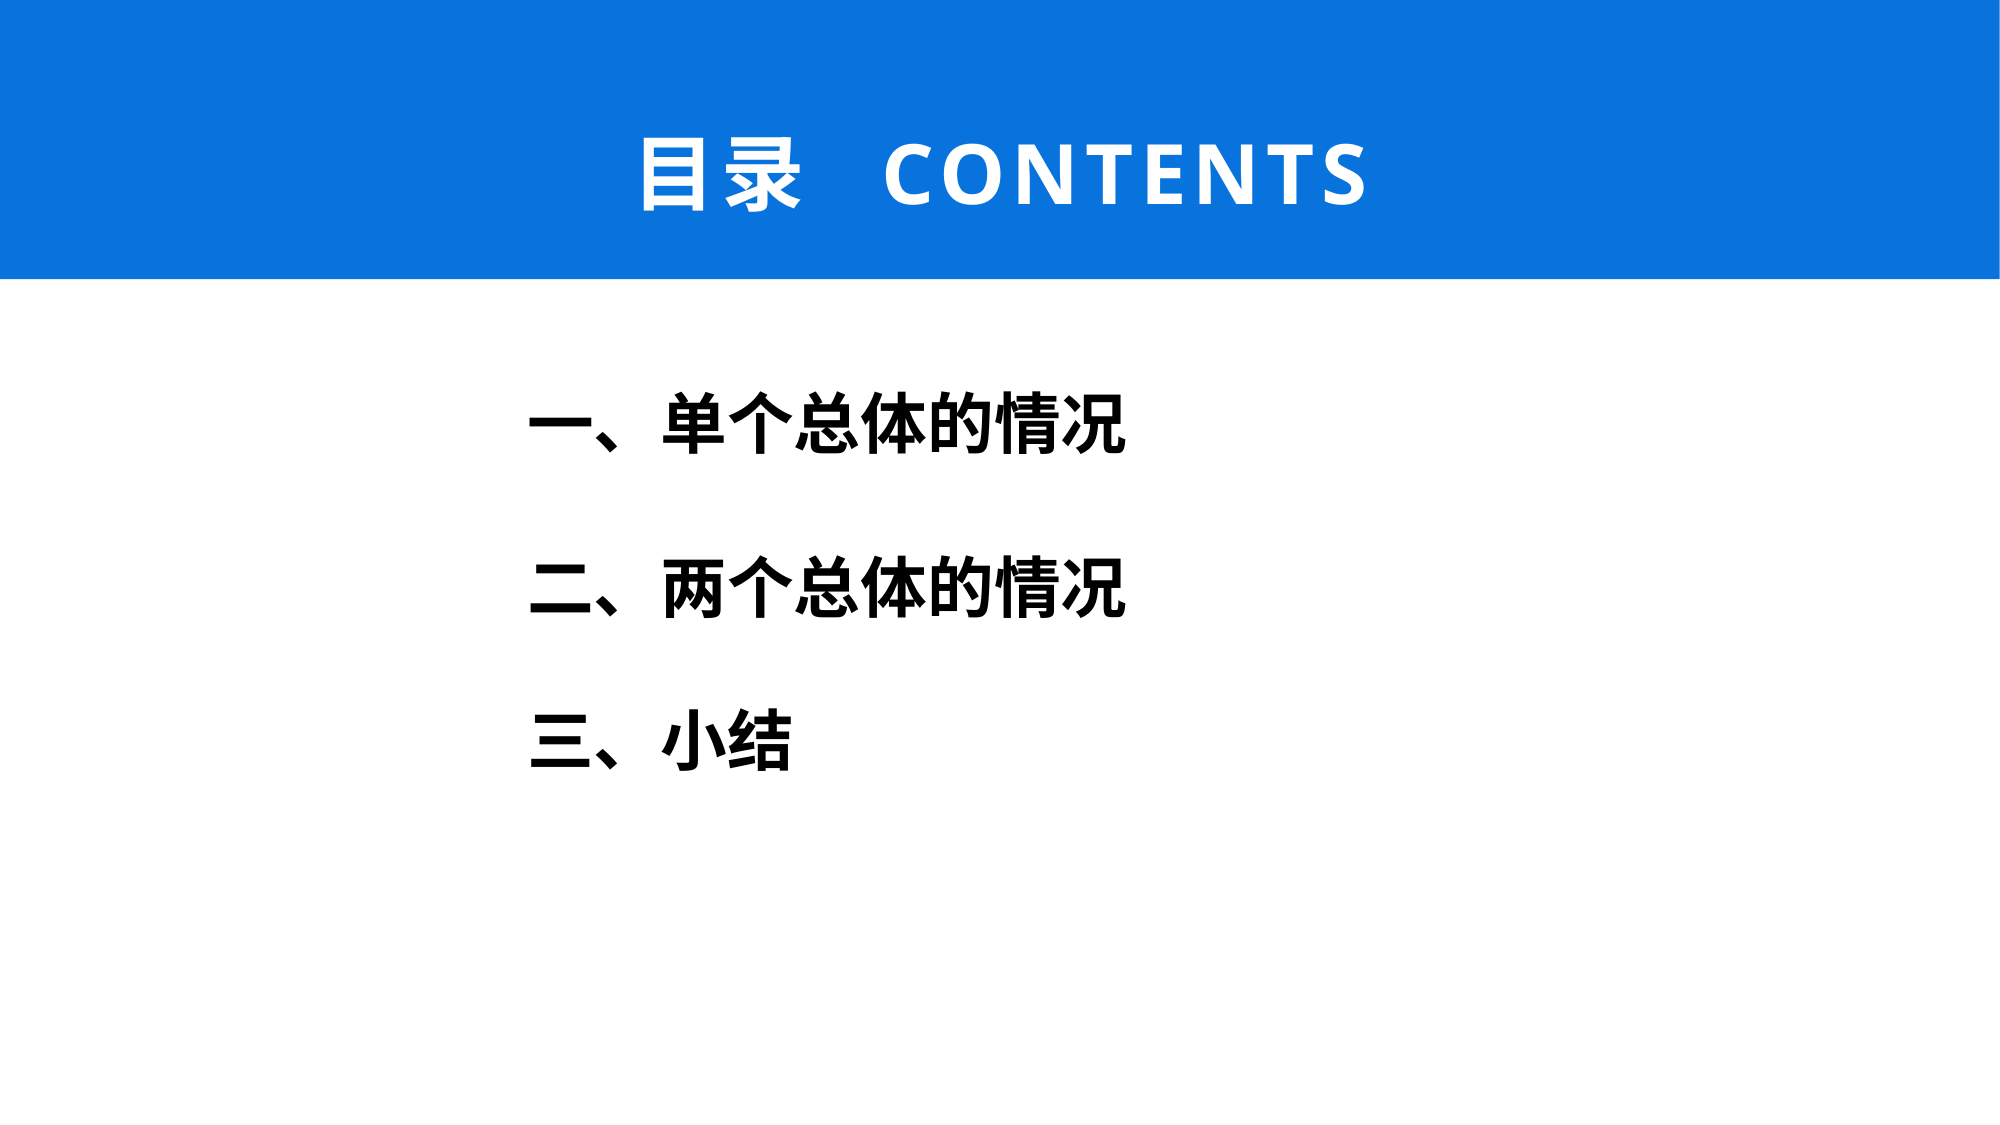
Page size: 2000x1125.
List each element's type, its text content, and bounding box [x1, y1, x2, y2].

text_box 目录 CONTENTS [539, 113, 1461, 229]
text_box 一、单个总体的情况 [512, 374, 1319, 470]
text_box 二、两个总体的情况 [512, 538, 1675, 633]
text_box [0, 0, 2000, 281]
text_box 三、小结 [512, 691, 1562, 787]
